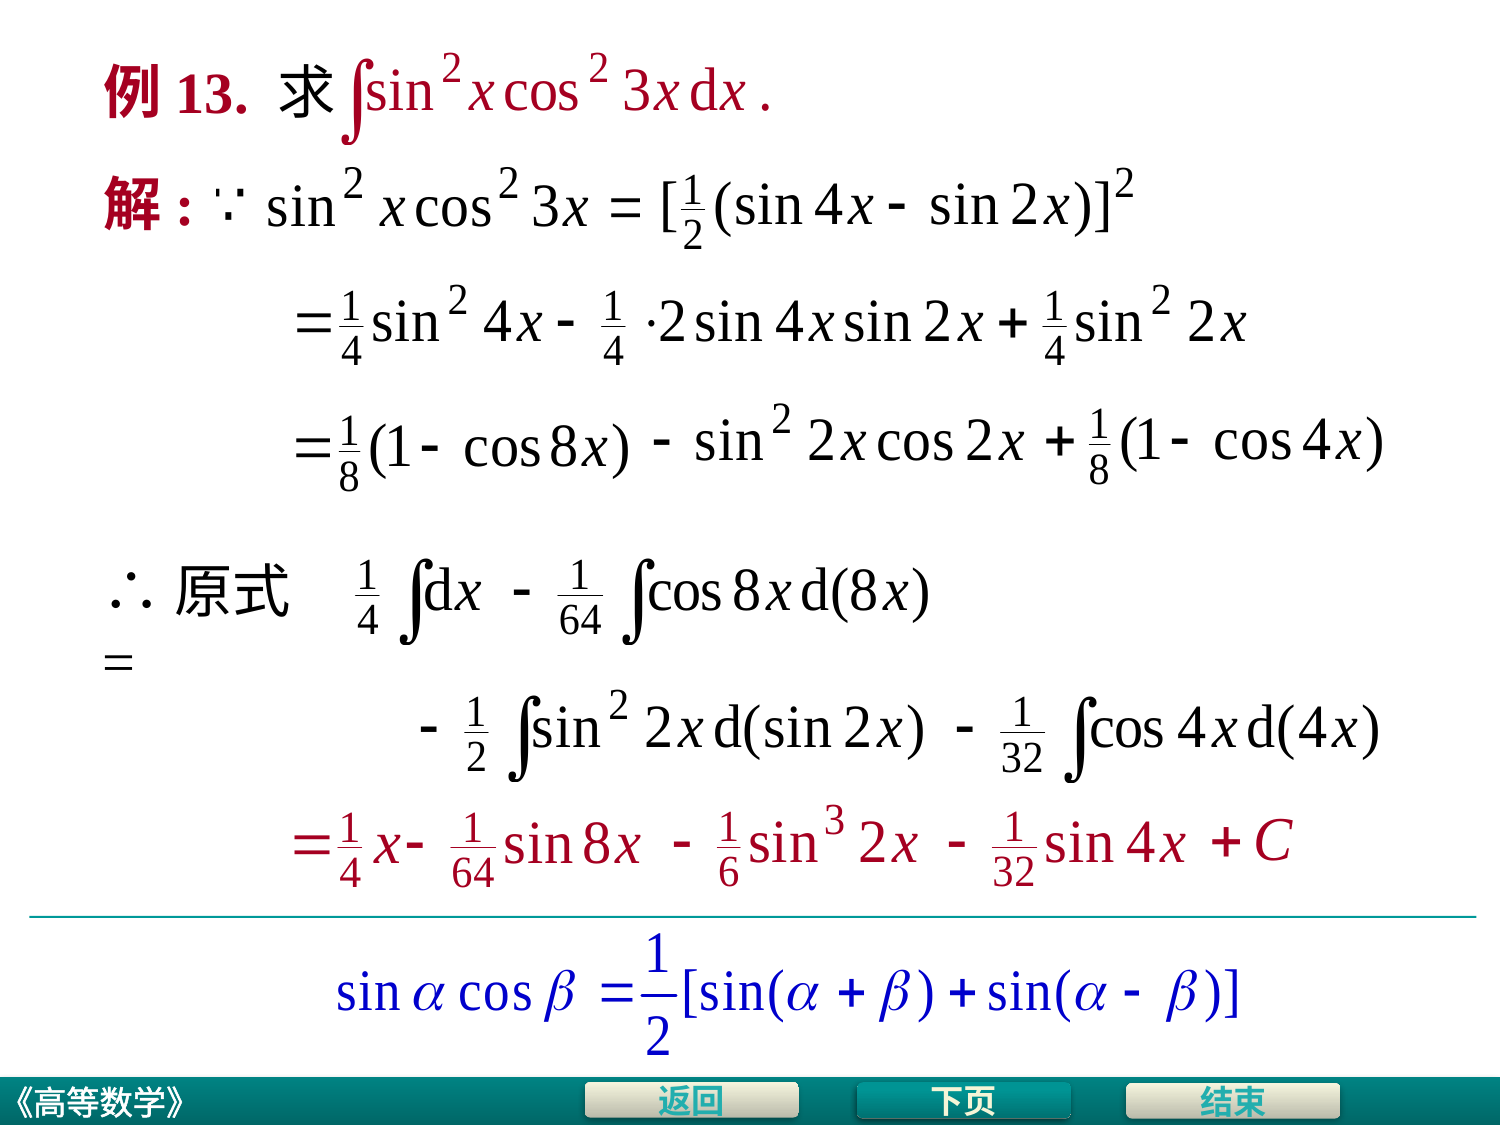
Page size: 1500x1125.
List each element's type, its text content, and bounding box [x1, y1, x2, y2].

title 例13. 求 [88, 47, 322, 136]
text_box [1039, 400, 1388, 489]
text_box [648, 392, 1029, 466]
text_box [350, 542, 485, 646]
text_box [415, 679, 929, 782]
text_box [401, 803, 647, 892]
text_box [329, 916, 1247, 1066]
text_box 下页 [857, 1082, 1072, 1118]
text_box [285, 803, 399, 892]
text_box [327, 42, 772, 146]
text_box 解: [88, 159, 226, 245]
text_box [1205, 813, 1301, 866]
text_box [951, 679, 1384, 783]
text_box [509, 542, 935, 646]
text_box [943, 802, 1190, 891]
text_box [287, 273, 1251, 371]
text_box ∴原式 = [87, 547, 363, 702]
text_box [287, 406, 634, 495]
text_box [668, 794, 924, 891]
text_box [660, 156, 1138, 254]
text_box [216, 158, 640, 232]
